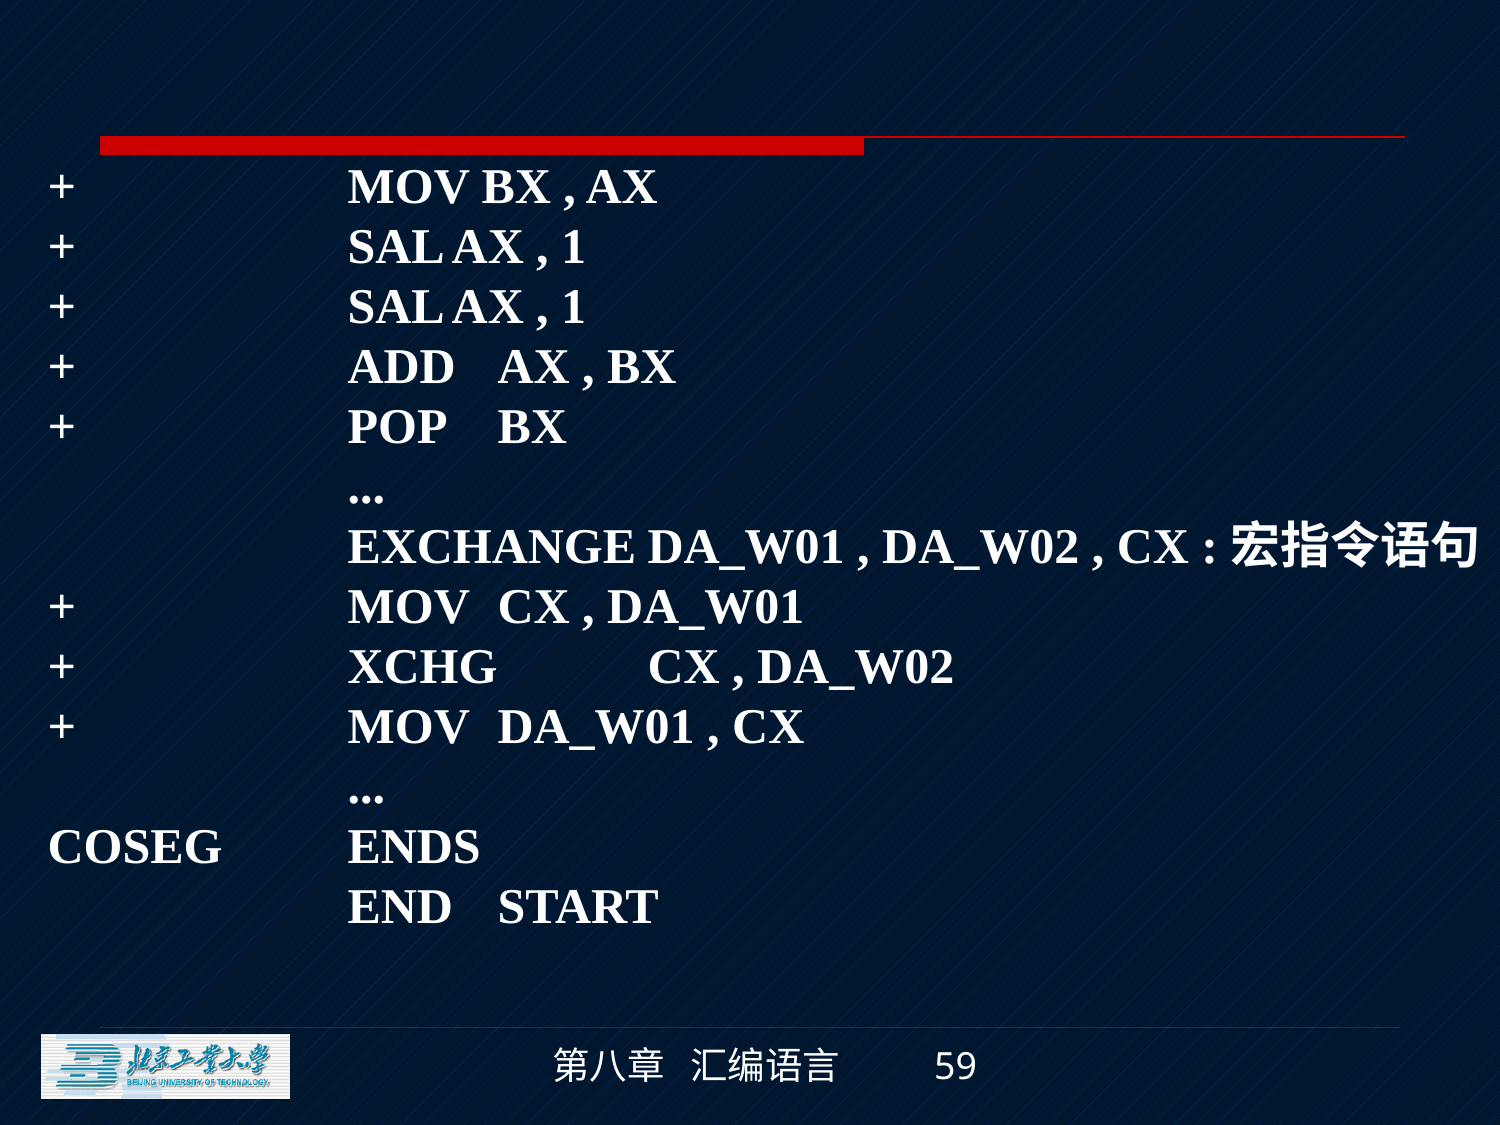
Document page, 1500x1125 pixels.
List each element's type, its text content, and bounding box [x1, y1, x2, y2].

text_box + MOV BX , AX + SAL AX , 1 + SAL AX , 1 + ADD AX , BX + POP BX ... EXCHANGE DA_W01 , DA_W02 , CX :宏指令语句 + MOV CX , DA_W01 + XCHG CX , DA_W02 + MOV DA_W01 , CX ... COSEG ENDS END START [33, 145, 1495, 1001]
picture [41, 1034, 290, 1099]
